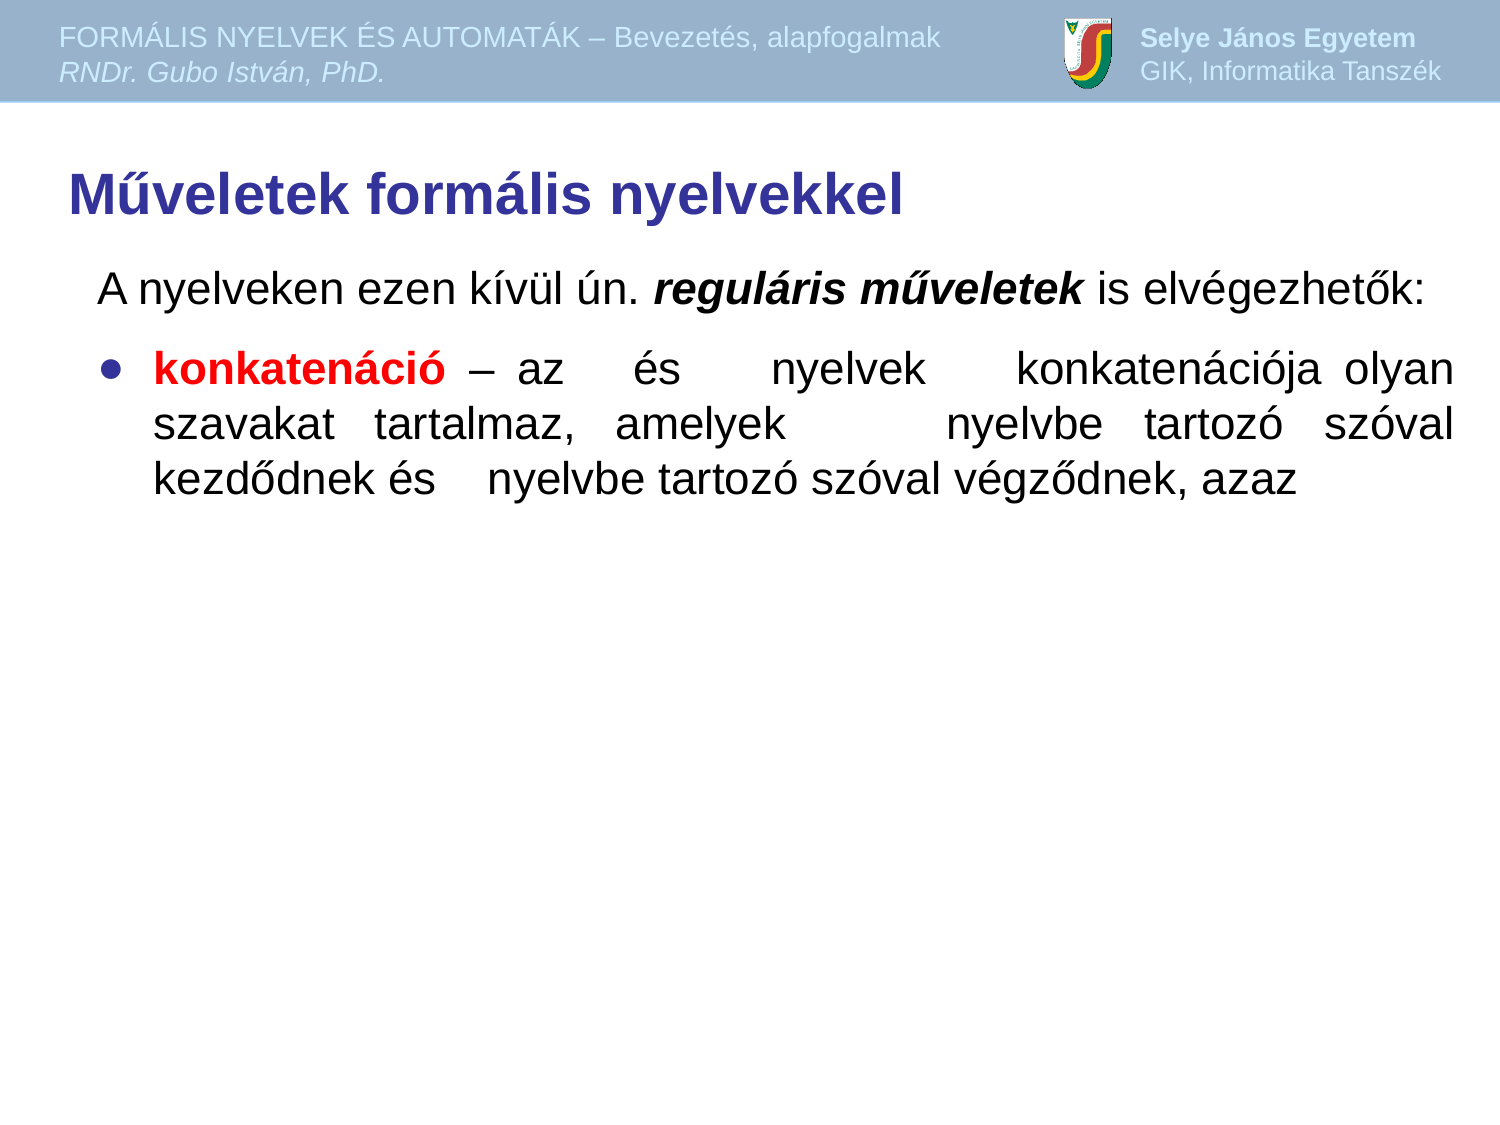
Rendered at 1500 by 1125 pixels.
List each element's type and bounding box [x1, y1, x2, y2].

text_box [0, 0, 1500, 102]
